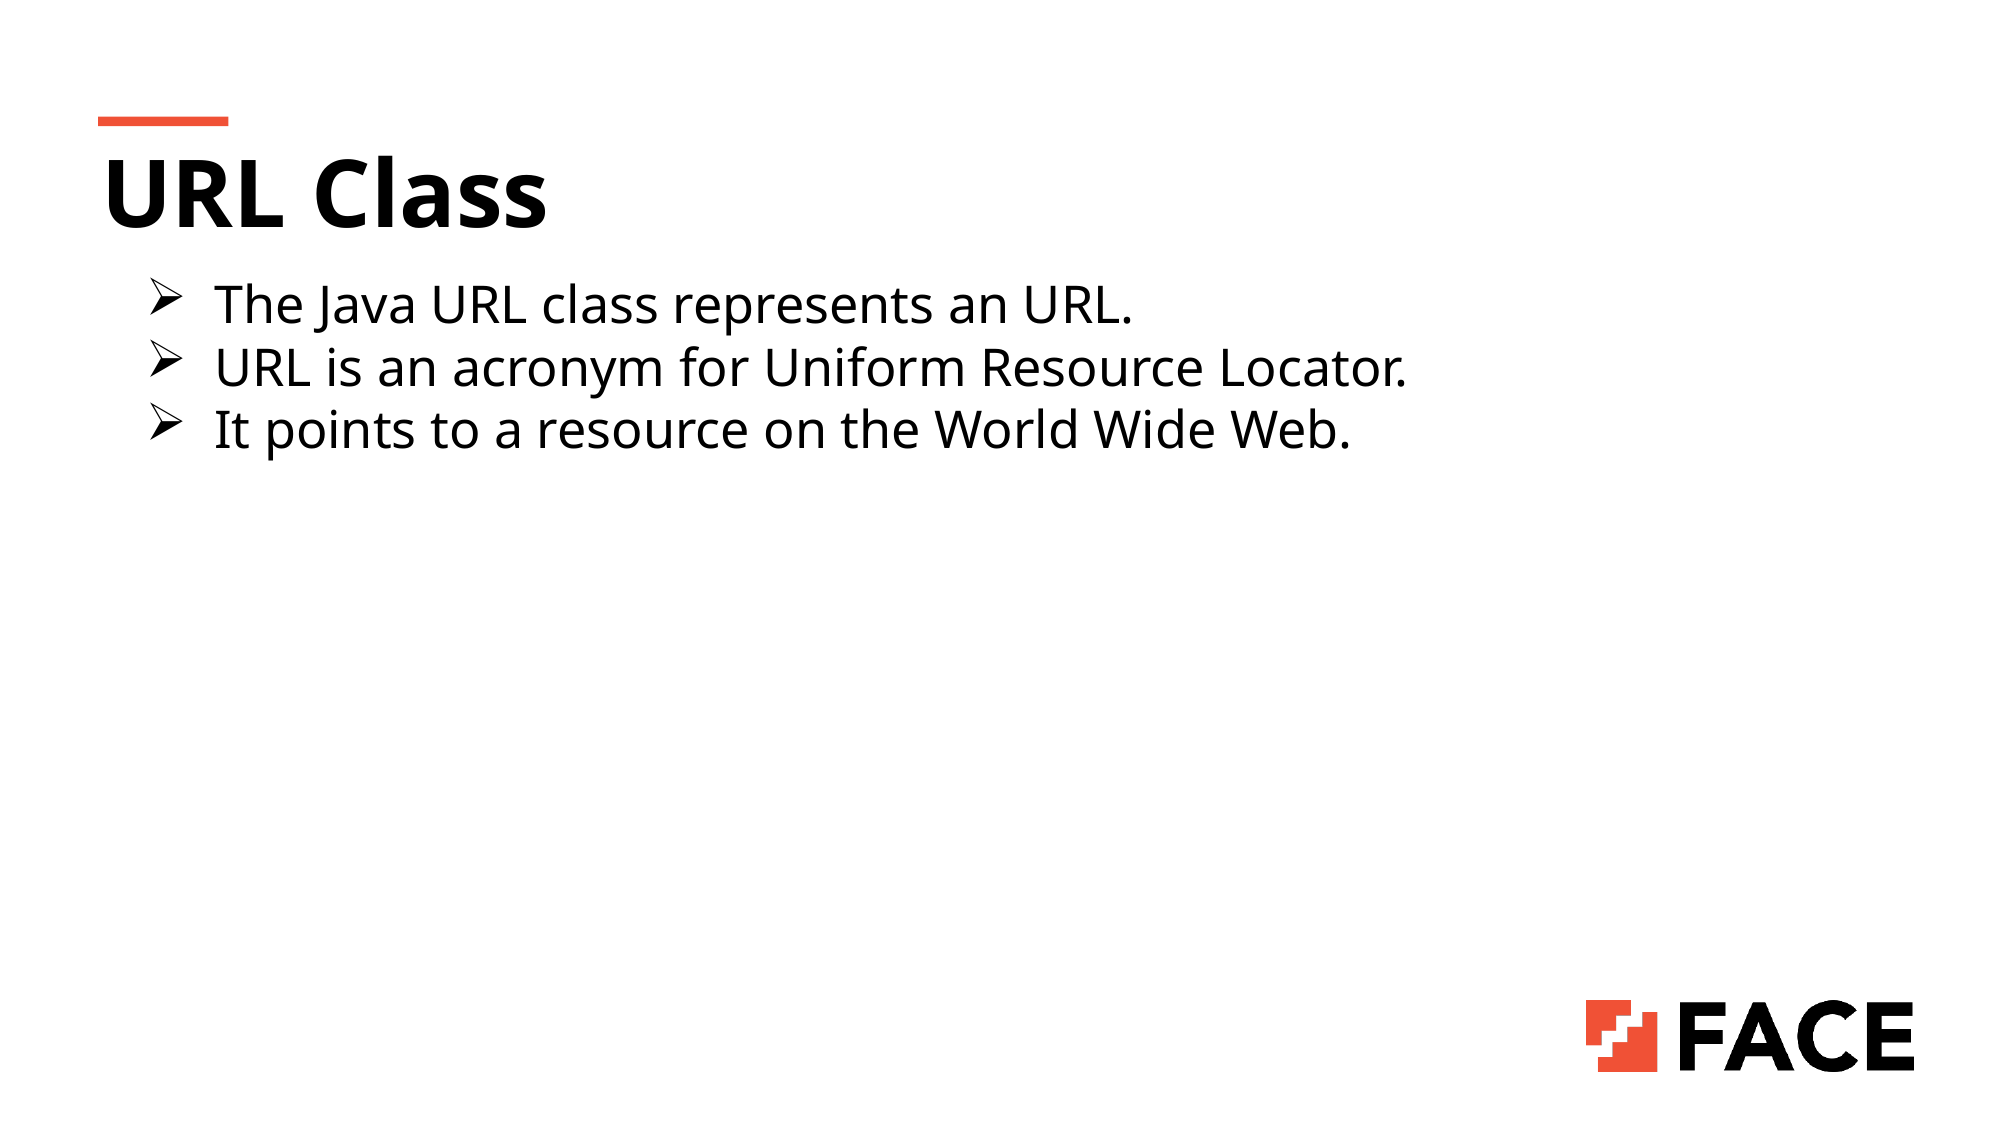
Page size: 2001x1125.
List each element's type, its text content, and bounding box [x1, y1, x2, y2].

picture [1586, 1000, 1915, 1072]
text_box [96, 115, 231, 128]
text_box URL Class [86, 126, 1914, 254]
text_box The Java URL class represents an URL. URL is an acronym for Uniform Resource Locator. It points to a resource on the World Wide Web. [91, 264, 1914, 467]
